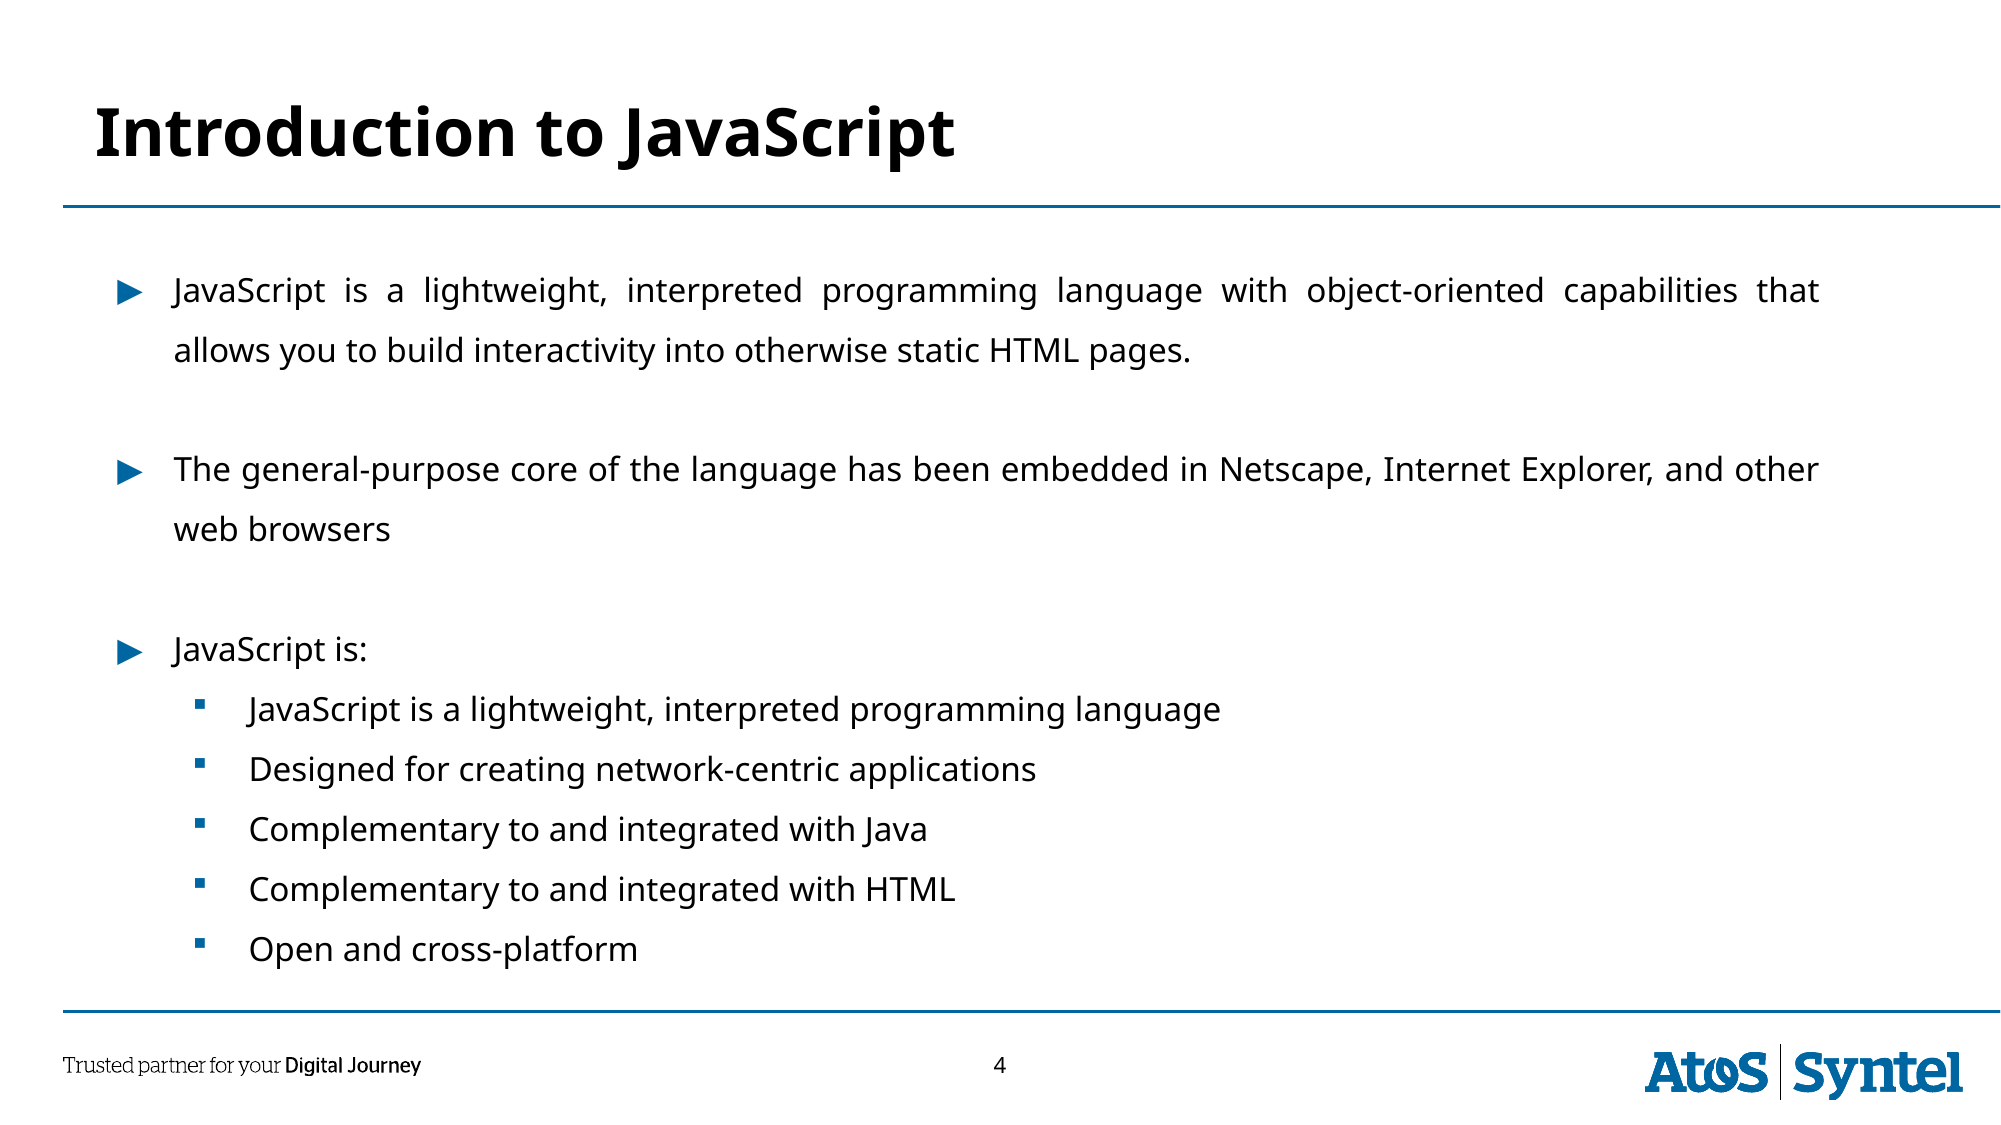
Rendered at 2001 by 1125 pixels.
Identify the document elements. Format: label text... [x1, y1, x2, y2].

text_box JavaScript is a lightweight, interpreted programming language with object-oriented capabilities that allows you to build interactivity into otherwise static HTML pages. The general-purpose core of the language has been embedded in Netscape, Internet Explorer, and other web browsers JavaScript is: JavaScript is a lightweight, interpreted programming language Designed for creating network-centric applications Complementary to and integrated with Java Complementary to and integrated with HTML Open and cross-platform [102, 241, 1838, 975]
text_box Introduction to JavaScript [80, 82, 1753, 177]
